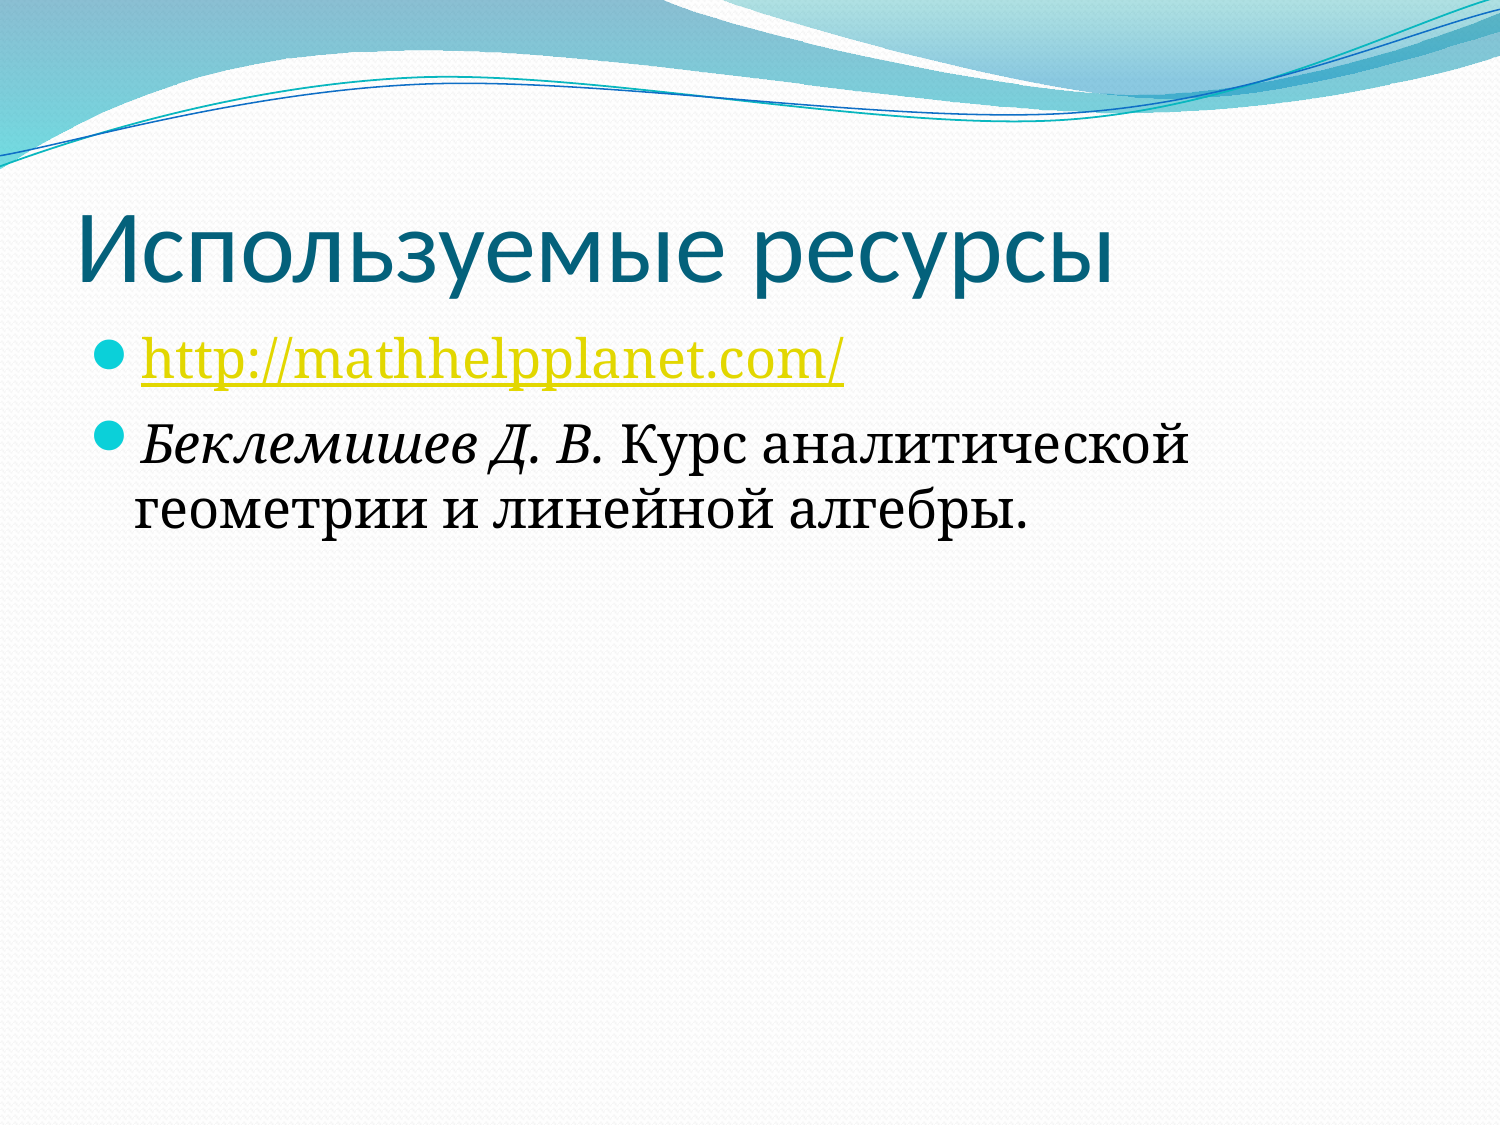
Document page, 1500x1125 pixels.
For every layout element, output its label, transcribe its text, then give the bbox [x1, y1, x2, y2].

title Используемые ресурсы [75, 115, 1425, 303]
list http://mathhelpplanet.com/ Беклемишев Д. В. Курс аналитической геометрии и линейной алгебры. [75, 317, 1425, 1038]
